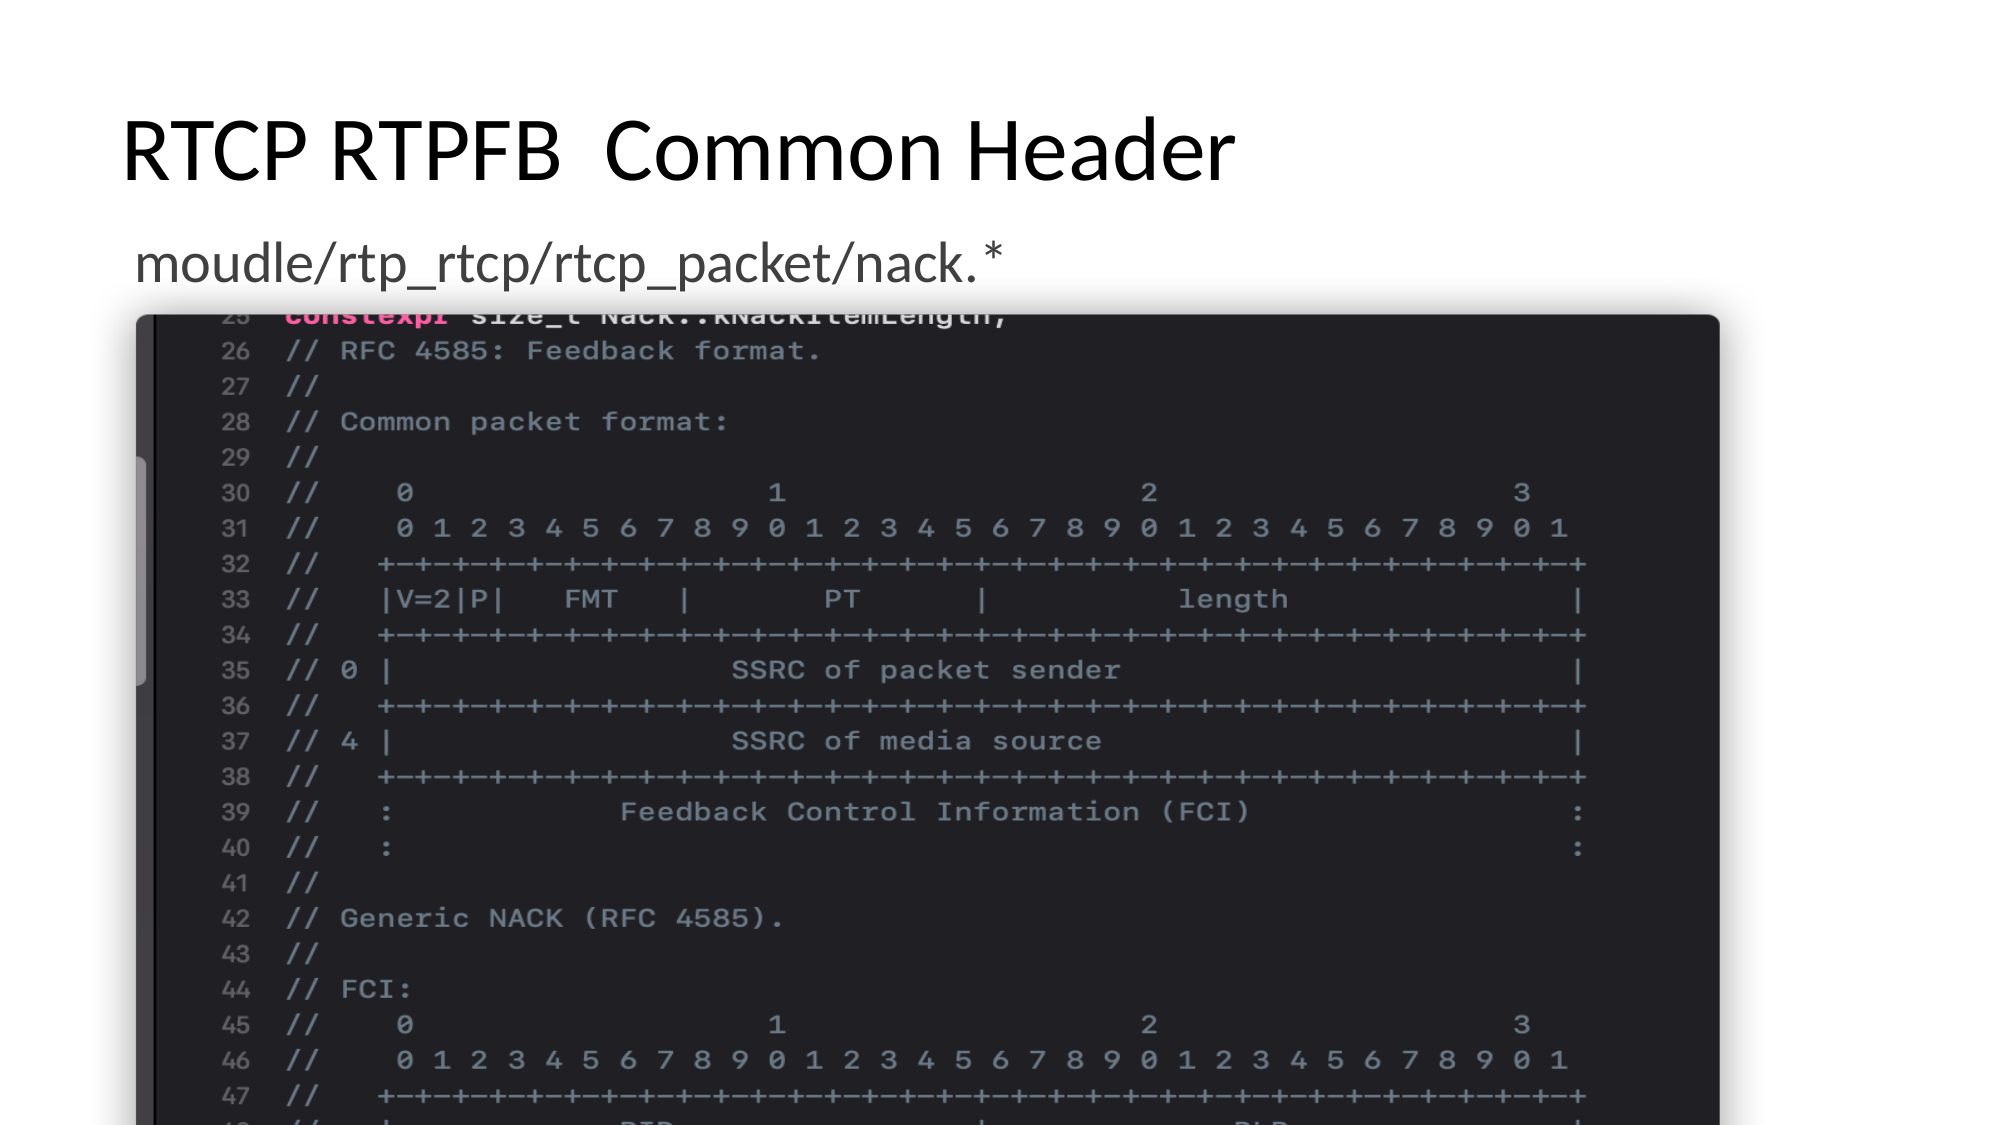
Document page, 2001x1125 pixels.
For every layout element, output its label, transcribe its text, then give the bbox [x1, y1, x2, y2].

picture [91, 277, 1765, 1125]
list moudle/rtp_rtcp/rtcp_packet/nack.* [106, 225, 2000, 1014]
title RTCP RTPFB Common Header [106, 42, 1832, 225]
